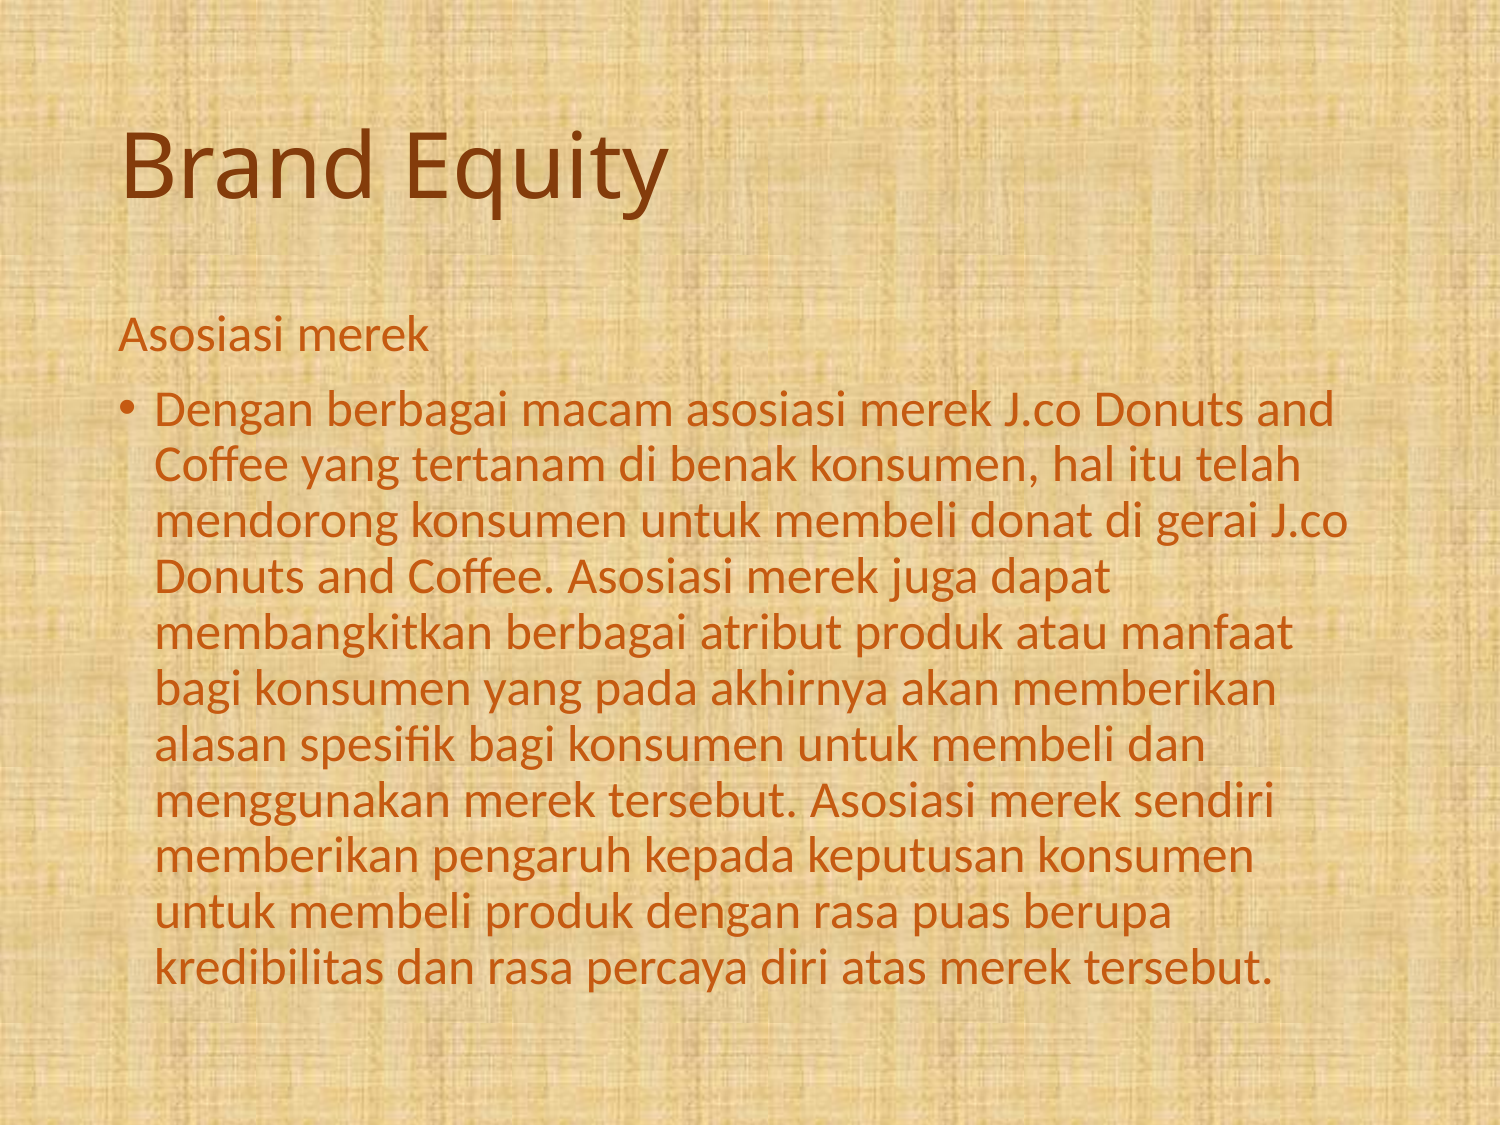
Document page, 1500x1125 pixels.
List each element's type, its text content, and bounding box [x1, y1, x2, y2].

picture [0, 0, 1500, 1125]
title Brand Equity [103, 59, 1397, 278]
list Asosiasi merek Dengan berbagai macam asosiasi merek J.co Donuts and Coffee yang tertanam di benak konsumen, hal itu telah mendorong konsumen untuk membeli donat di gerai J.co Donuts and Coffee. Asosiasi merek juga dapat membangkitkan berbagai atribut produk atau manfaat bagi konsumen yang pada akhirnya akan memberikan alasan spesifik bagi konsumen untuk membeli dan menggunakan merek tersebut. Asosiasi merek sendiri memberikan pengaruh kepada keputusan konsumen untuk membeli produk dengan rasa puas berupa kredibilitas dan rasa percaya diri atas merek tersebut. [103, 299, 1397, 1014]
